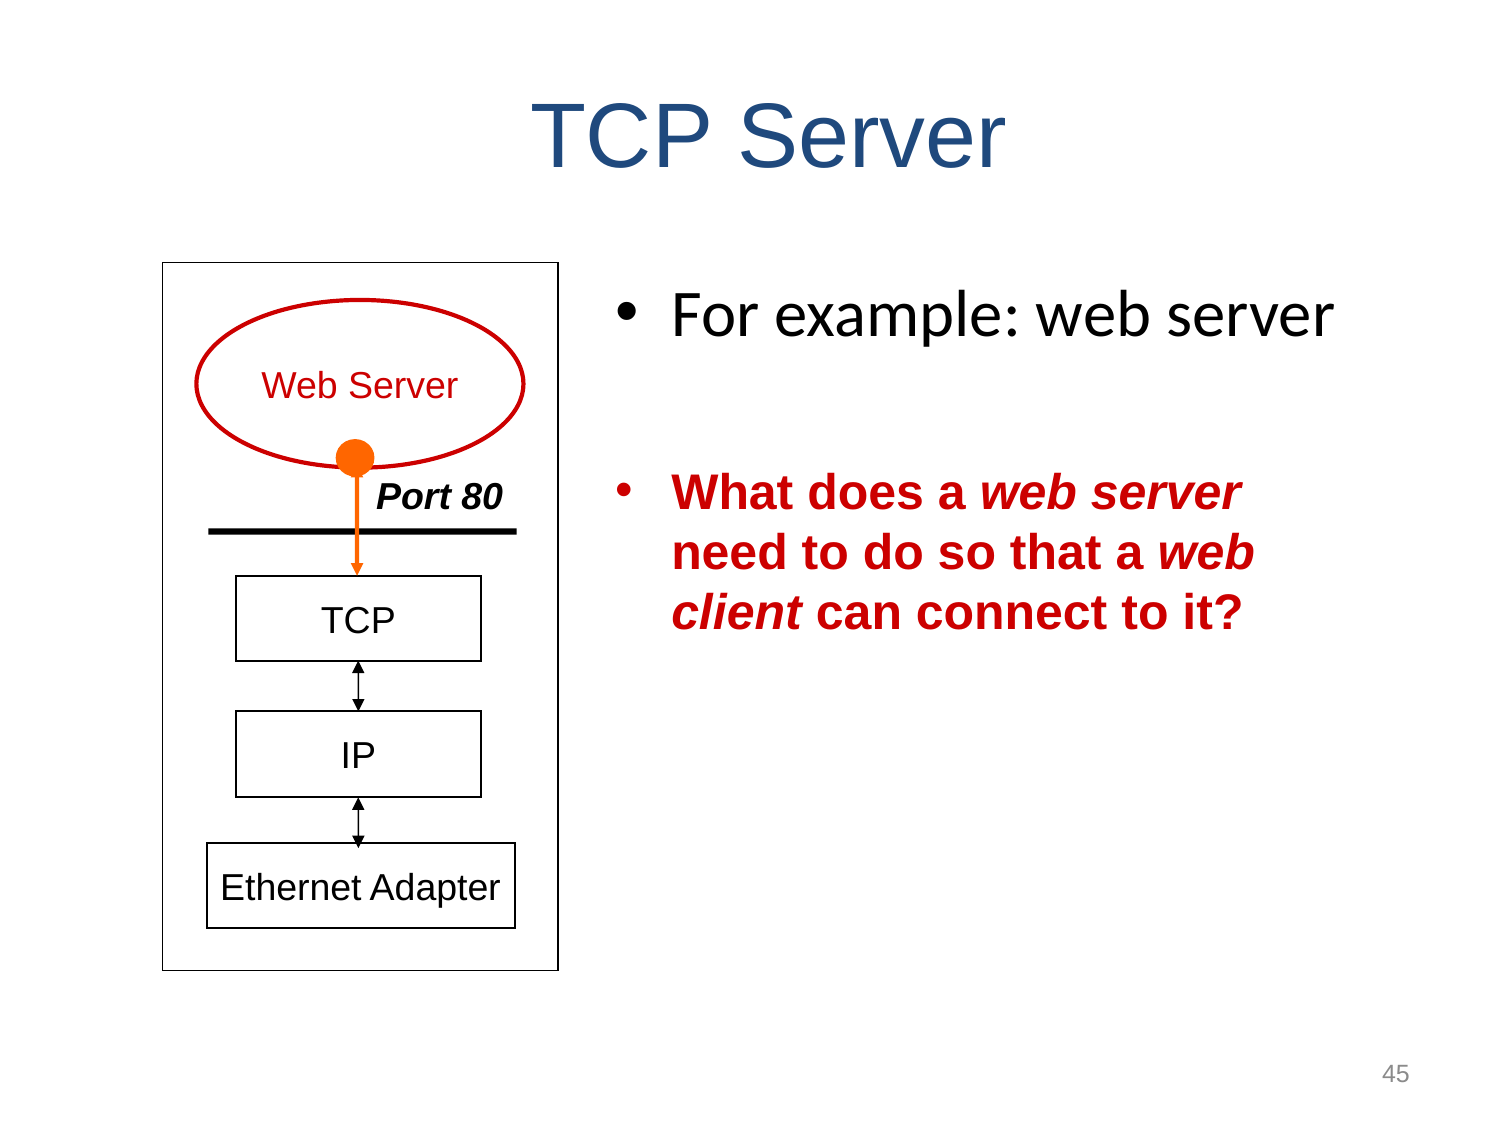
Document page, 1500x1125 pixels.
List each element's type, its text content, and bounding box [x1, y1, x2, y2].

slide_number 45 [1074, 1042, 1425, 1103]
text_box Port 80 [361, 464, 518, 525]
list For example: web server What does a web server need to do so that a web client can connect to it? [600, 262, 1375, 1050]
text_box [350, 464, 364, 576]
text_box [336, 439, 374, 476]
text_box [162, 262, 558, 971]
text_box TCP Server [75, 37, 1463, 225]
